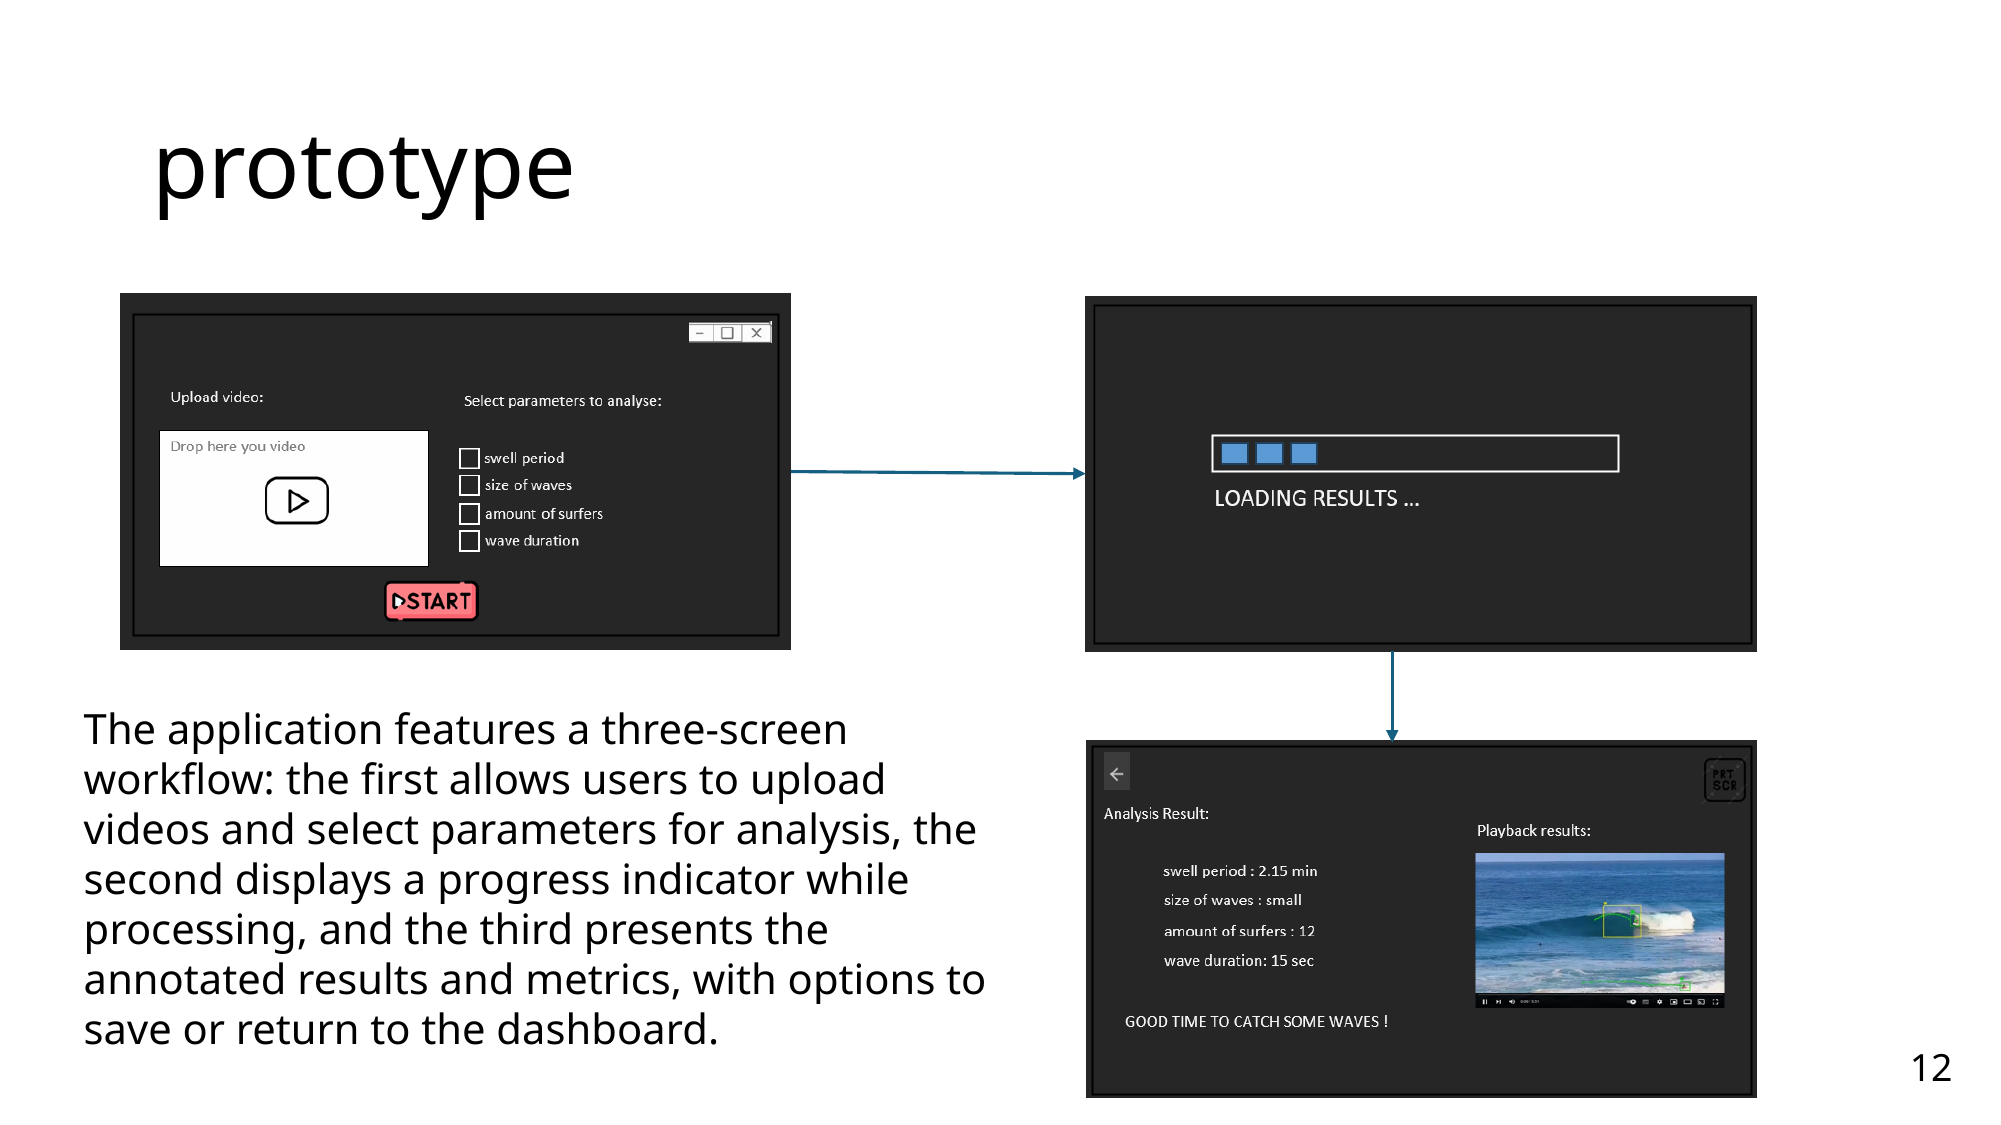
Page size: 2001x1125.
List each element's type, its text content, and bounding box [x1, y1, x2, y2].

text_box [790, 471, 1087, 475]
picture [1085, 295, 1758, 652]
text_box 12 [1895, 1036, 1968, 1097]
picture [119, 293, 792, 650]
picture [1085, 740, 1758, 1098]
text_box The application features a three-screen workflow: the first allows users to upload videos and select parameters for analysis, the second displays a progress indicator while processing, and the third presents the annotated results and metrics, with options to save or return to the dashboard. [68, 695, 1028, 1106]
title prototype [137, 59, 1863, 278]
